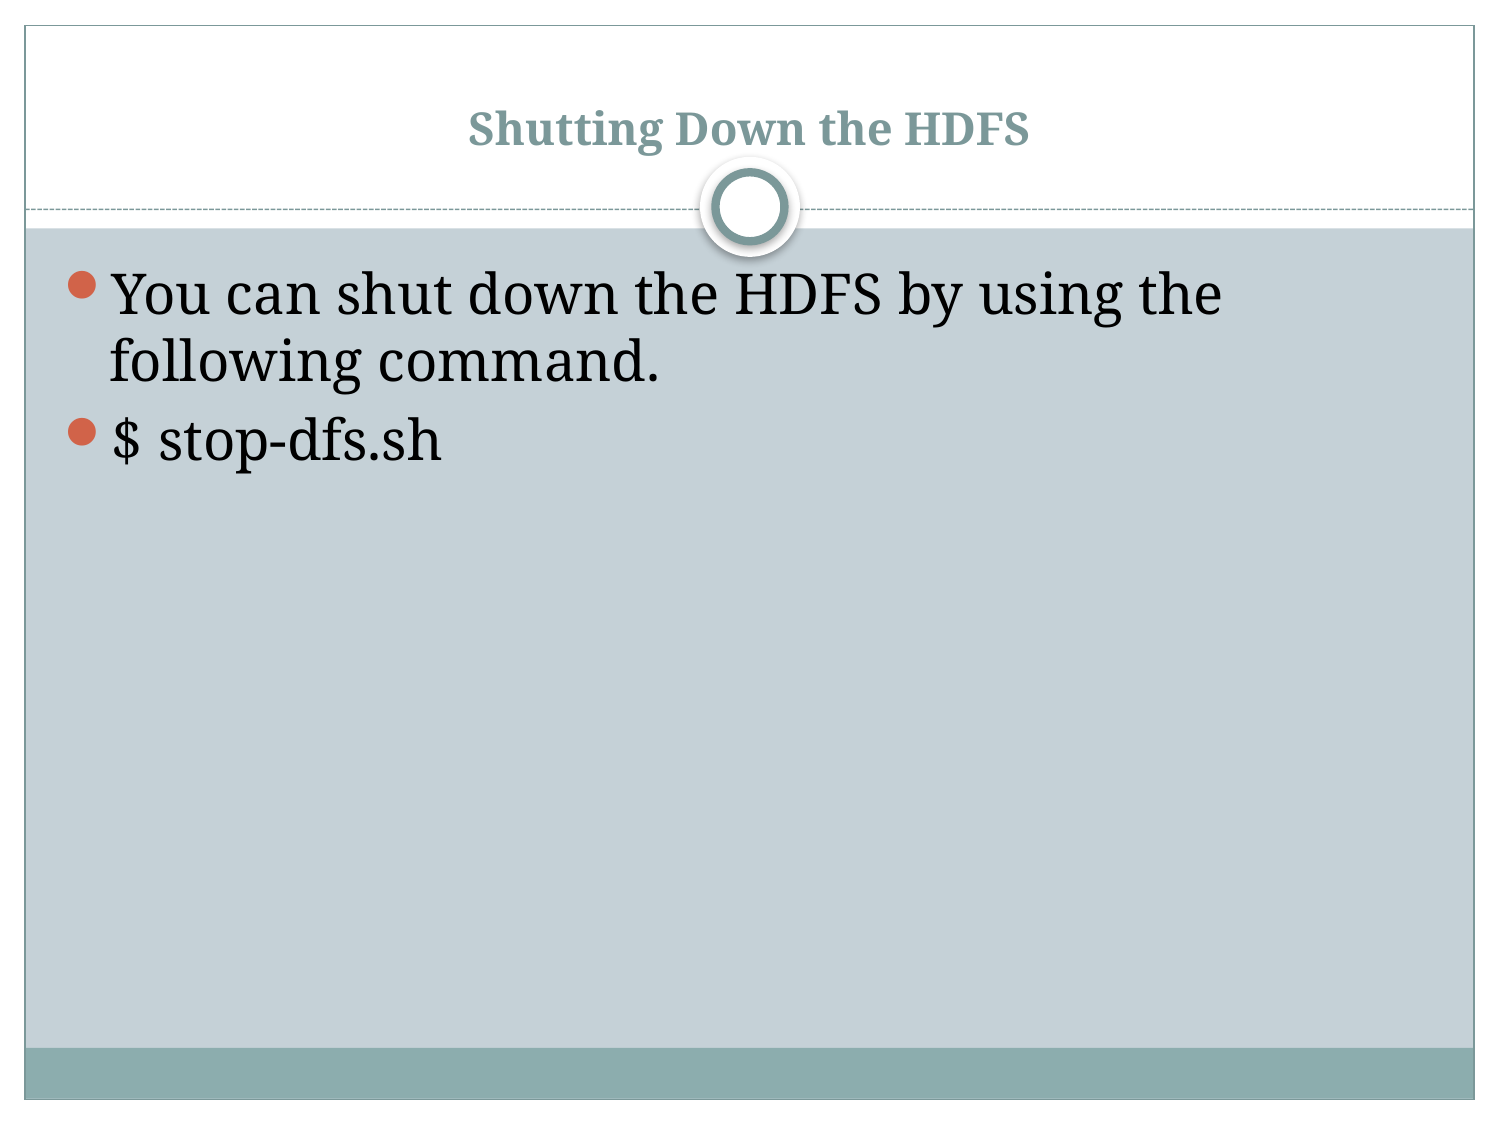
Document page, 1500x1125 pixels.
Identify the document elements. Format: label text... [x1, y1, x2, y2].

list You can shut down the HDFS by using the following command. $ stop-dfs.sh [49, 250, 1445, 1001]
title Shutting Down the HDFS [49, 37, 1450, 162]
